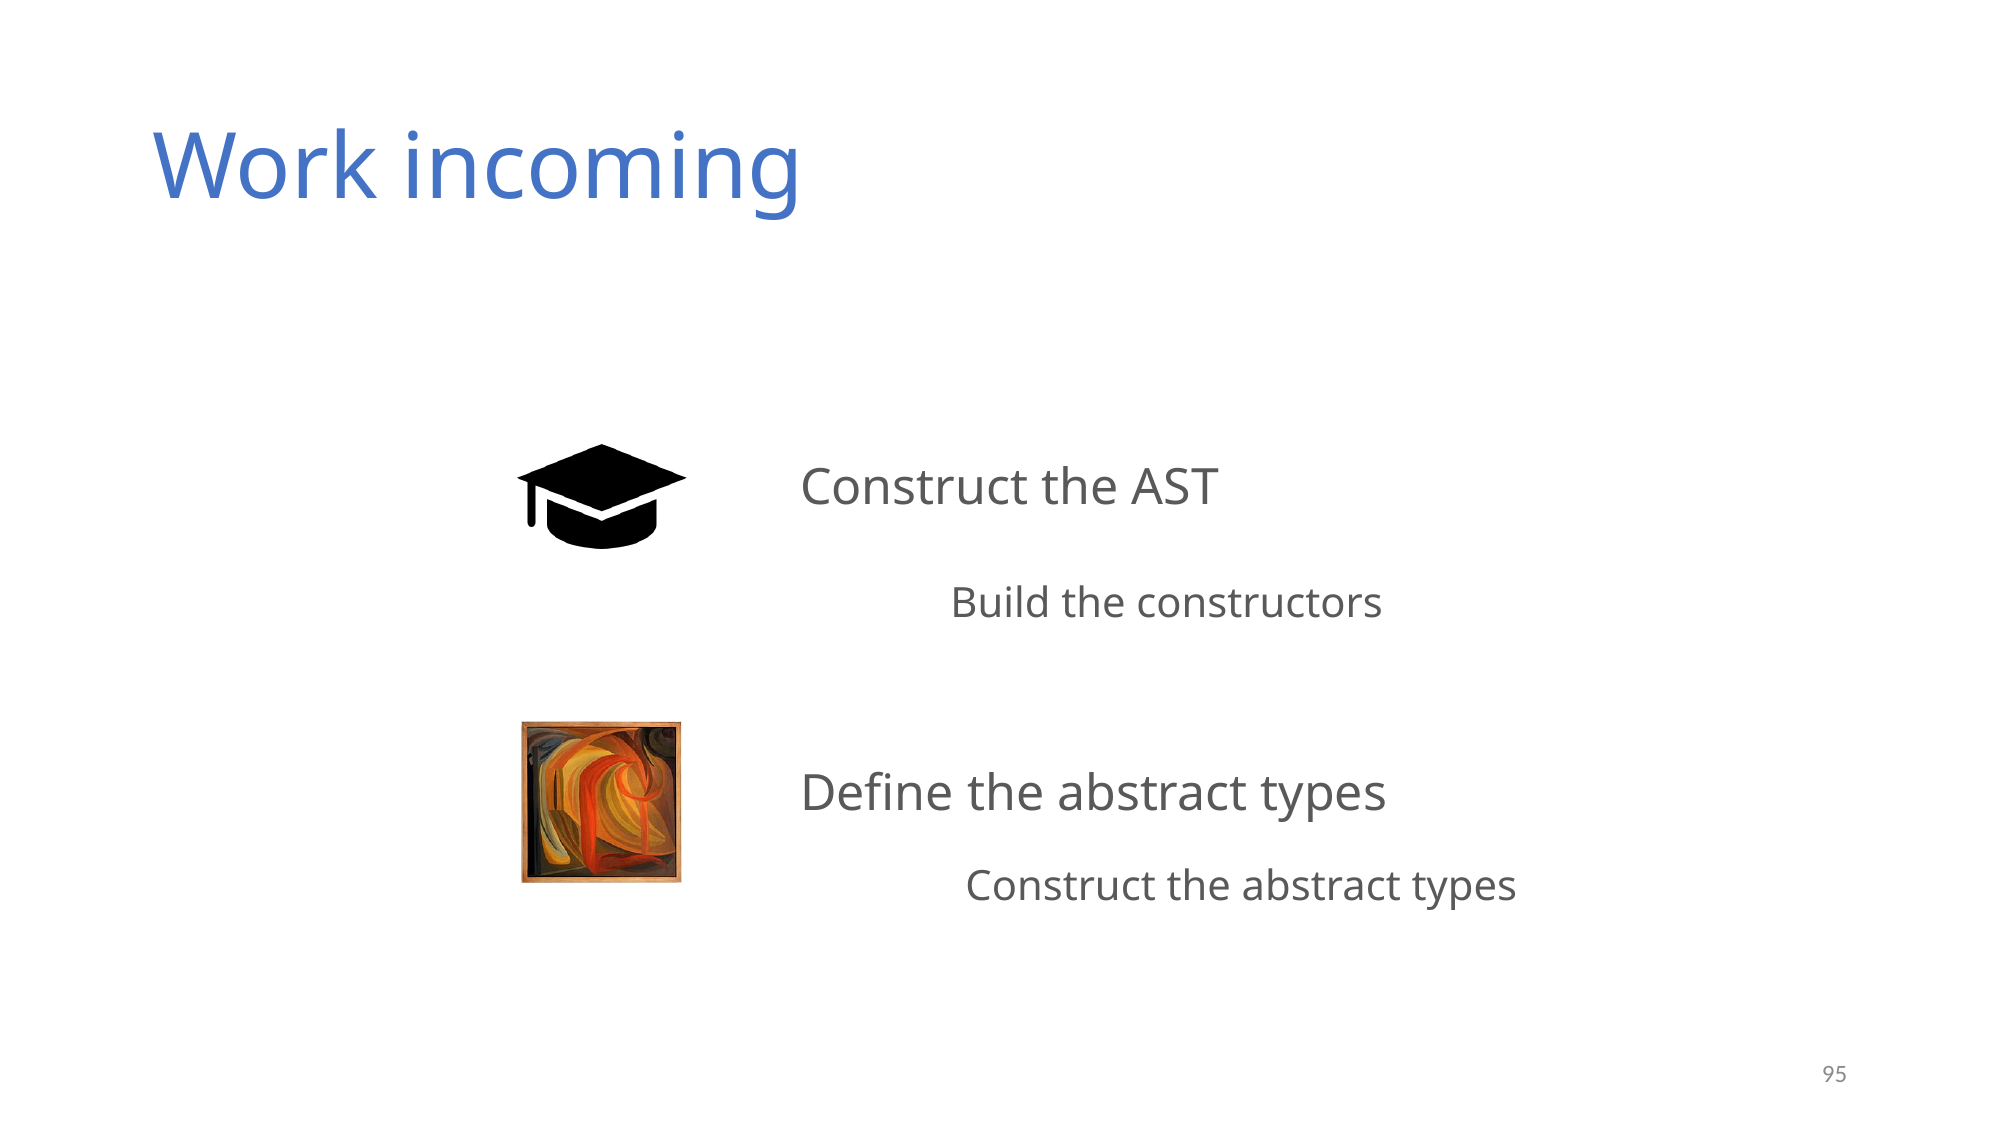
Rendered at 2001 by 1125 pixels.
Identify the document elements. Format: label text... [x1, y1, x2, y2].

text_box Construct the abstract types [950, 857, 1799, 928]
text_box Build the constructors [935, 574, 1894, 645]
picture [508, 391, 695, 601]
text_box Define the abstract types [785, 759, 1909, 845]
title Work incoming [137, 59, 1863, 278]
text_box Construct the AST [785, 453, 1909, 539]
slide_number 95 [1412, 1042, 1863, 1103]
picture [521, 721, 682, 884]
